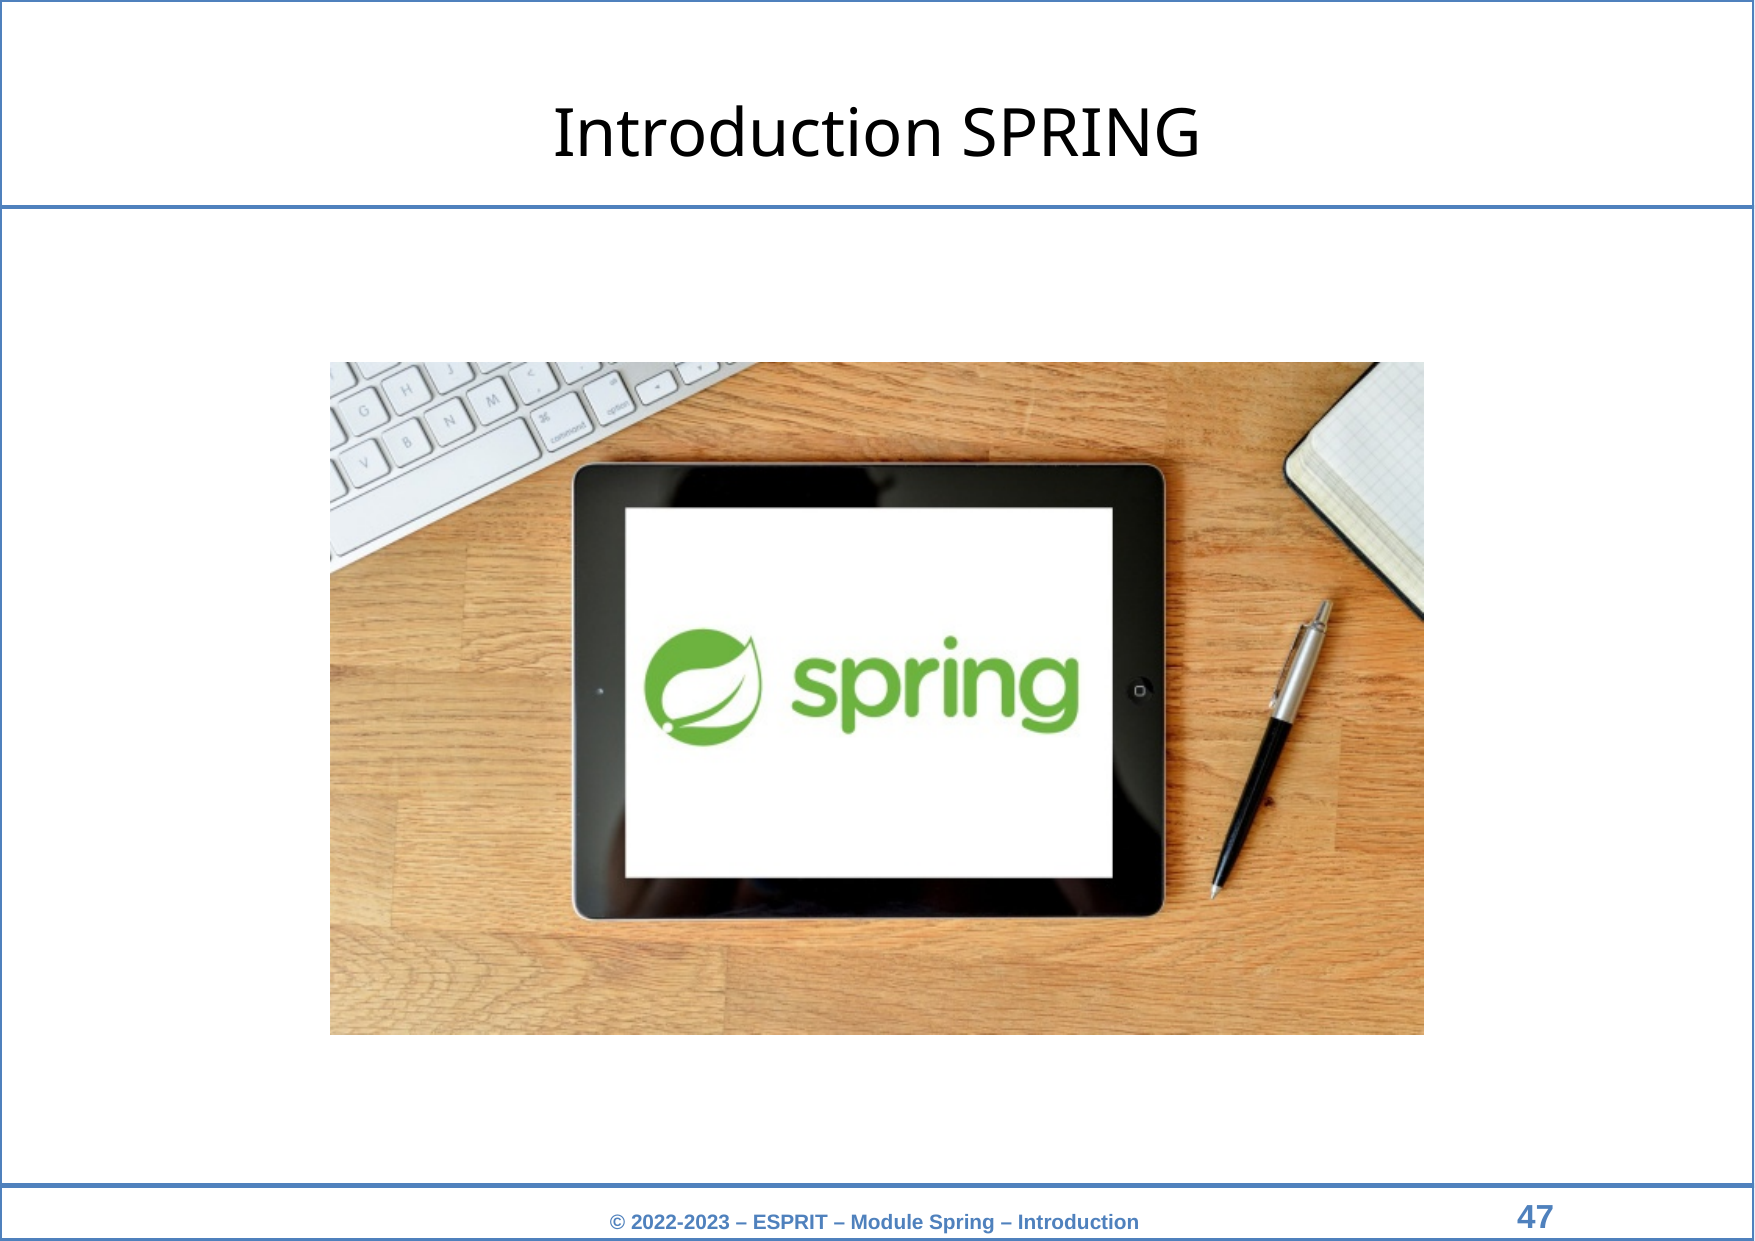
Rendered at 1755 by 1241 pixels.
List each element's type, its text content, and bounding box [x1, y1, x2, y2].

picture [329, 362, 1425, 1035]
text_box Introduction SPRING [0, 6, 1755, 167]
slide_number ‹#› [1486, 1202, 1733, 1241]
